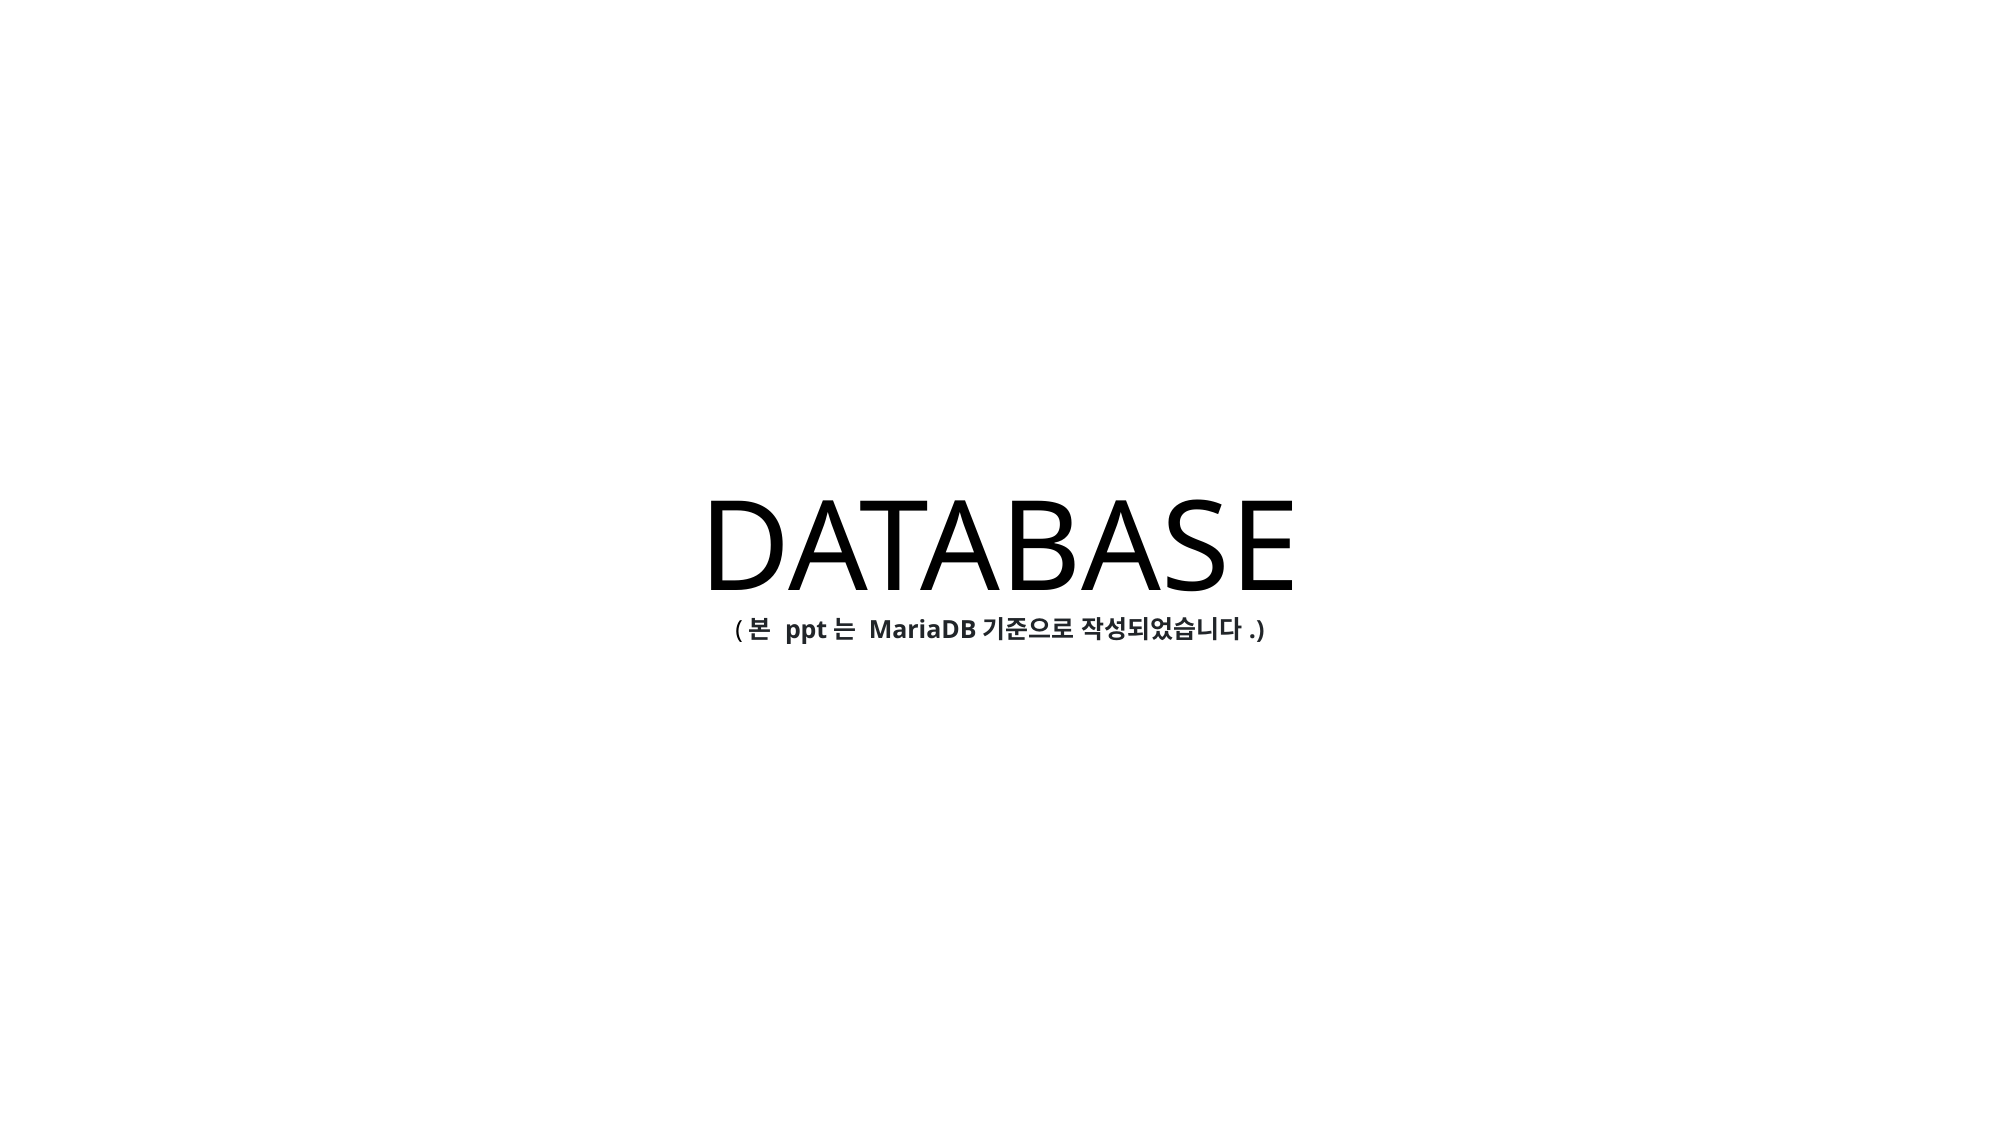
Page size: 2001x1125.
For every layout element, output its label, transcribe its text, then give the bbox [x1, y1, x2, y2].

title DATABASE (본 ppt는 MariaDB기준으로 작성되었습니다.) [663, 473, 1337, 652]
